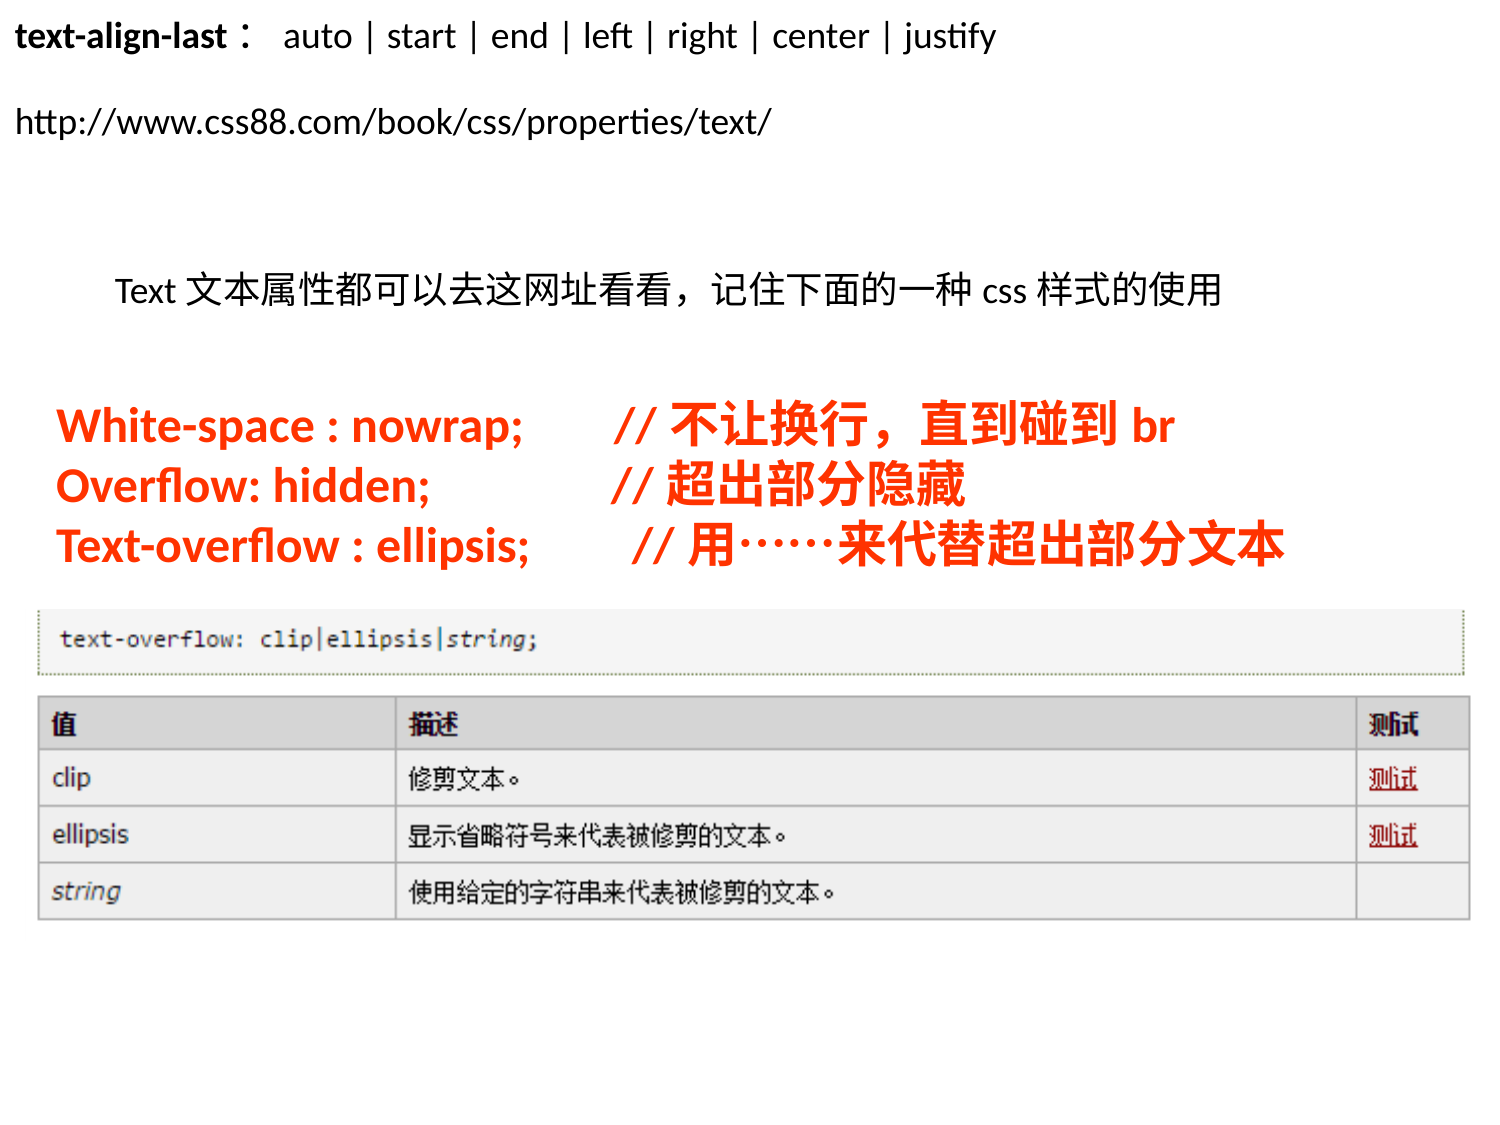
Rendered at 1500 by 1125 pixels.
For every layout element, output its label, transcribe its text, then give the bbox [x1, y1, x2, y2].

text_box http://www.css88.com/book/css/properties/text/ [0, 89, 1500, 150]
text_box White-space : nowrap; //不让换行，直到碰到br Overflow: hidden; //超出部分隐藏 Text-overflow : ellipsis; //用……来代替超出部分文本 [41, 385, 1400, 608]
text_box text-align-last：auto | start | end | left | right | center | justify [0, 3, 1500, 63]
text_box Text文本属性都可以去这网址看看，记住下面的一种css样式的使用 [100, 258, 1400, 319]
picture [24, 609, 1476, 941]
